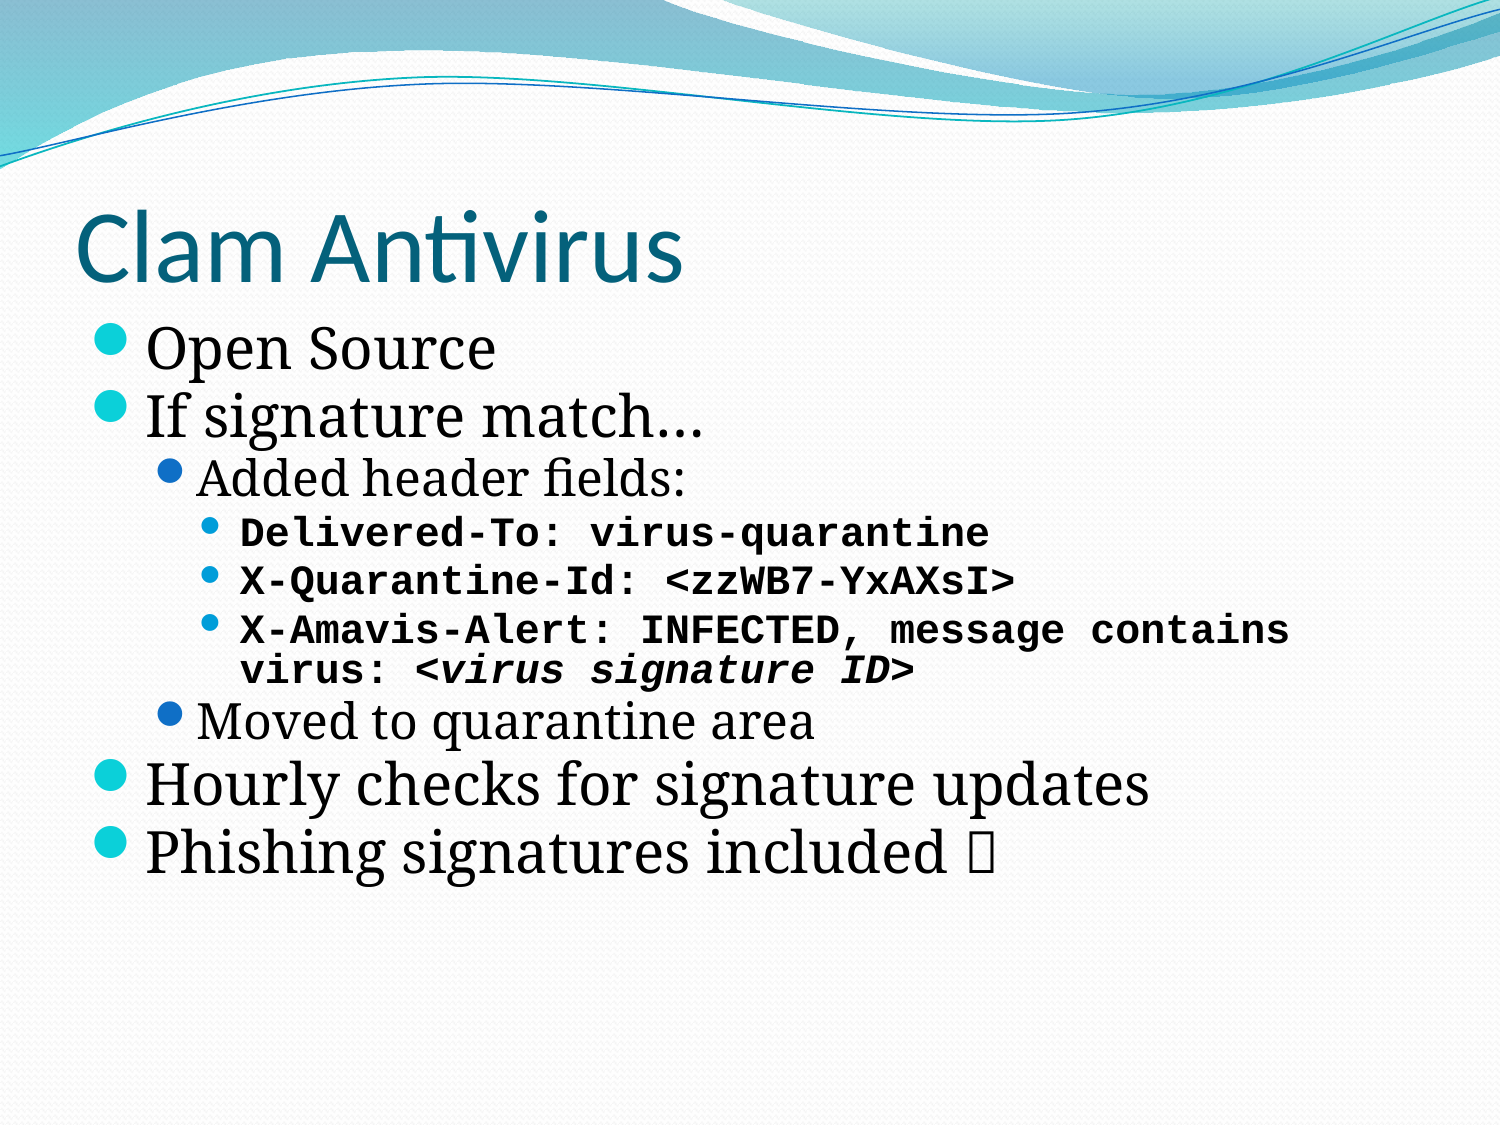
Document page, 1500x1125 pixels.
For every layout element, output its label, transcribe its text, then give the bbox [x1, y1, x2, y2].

title Clam Antivirus [75, 115, 1425, 303]
list Open Source If signature match… Added header fields: Delivered-To: virus-quarantine X-Quarantine-Id: <zzWB7-YxAXsI> X-Amavis-Alert: INFECTED, message contains virus: <virus signature ID> Moved to quarantine area Hourly checks for signature updates Phishing signatures included  [75, 317, 1425, 1038]
